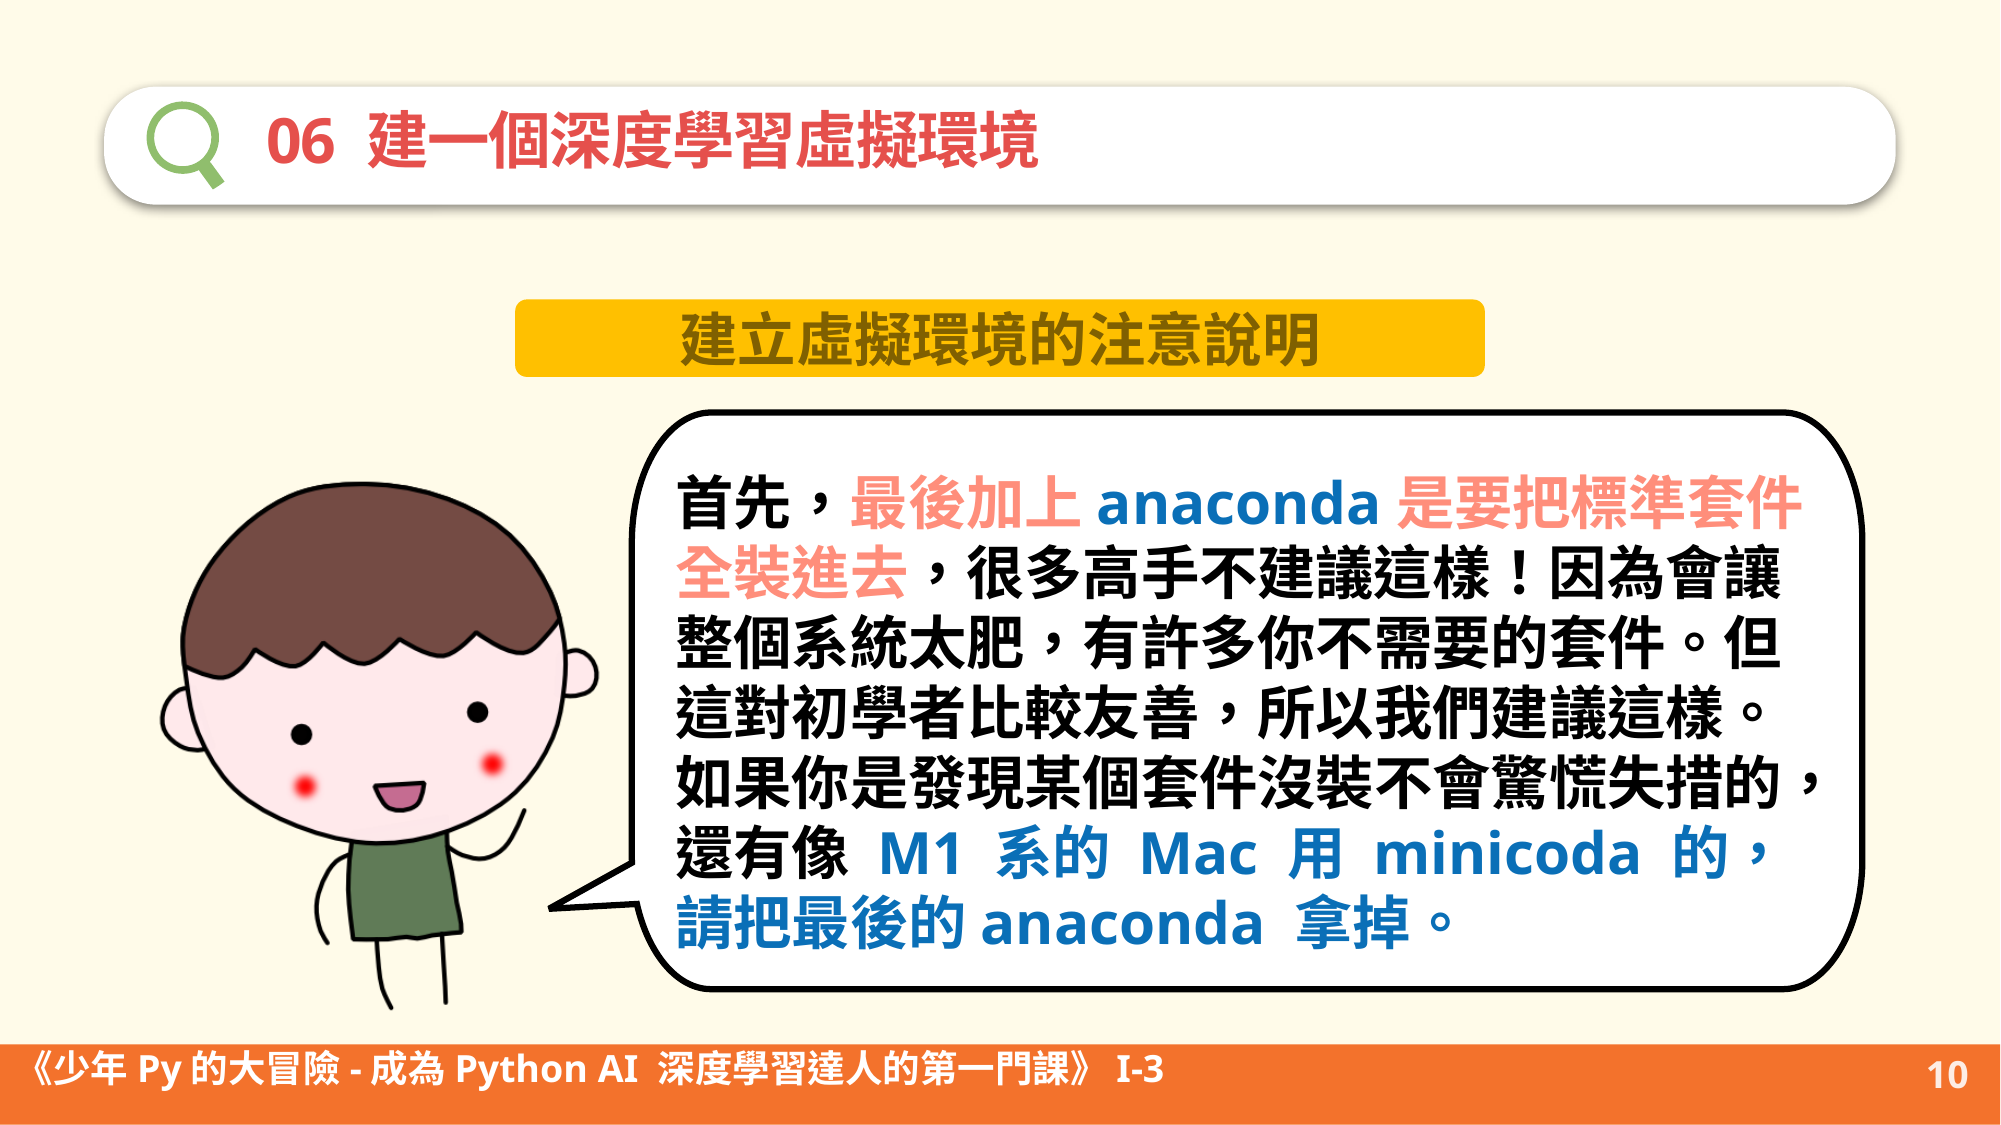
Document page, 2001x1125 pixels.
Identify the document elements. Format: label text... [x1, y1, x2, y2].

picture [153, 473, 606, 1019]
text_box [606, 412, 1863, 990]
text_box 建立虛擬環境的注意說明 [515, 299, 1485, 377]
text_box 首先，最後加上anaconda是要把標準套件全裝進去，很多高手不建議這樣！因為會讓整個系統太肥，有許多你不需要的套件。但這對初學者比較友善，所以我們建議這樣。如果你是發現某個套件沒裝不會驚慌失措的，還有像 M1 系的 Mac 用 minicoda 的，請把最後的anaconda 拿掉。 [666, 457, 1837, 965]
list 06 建一個深度學習虛擬環境 [257, 106, 1838, 185]
slide_number 10 [1912, 1047, 1982, 1111]
